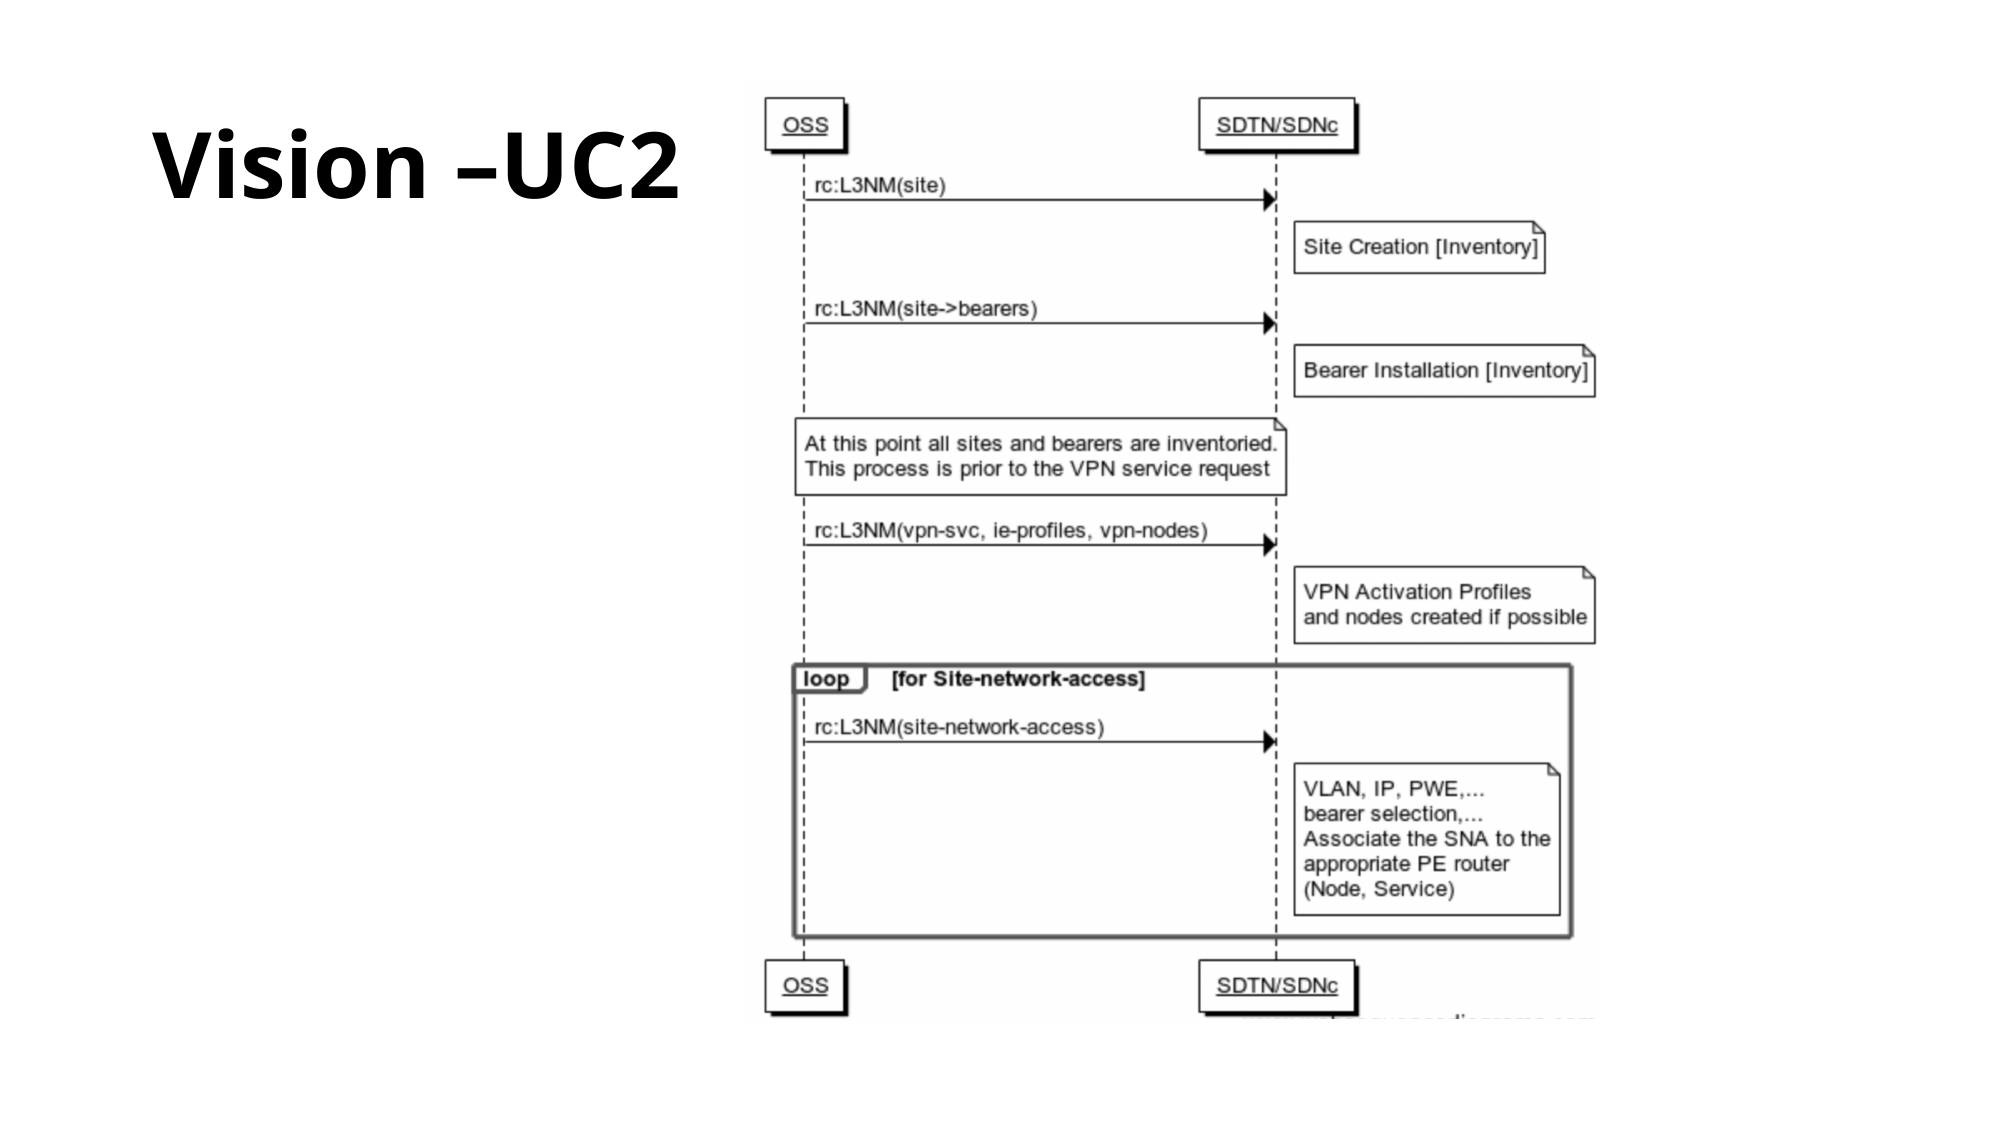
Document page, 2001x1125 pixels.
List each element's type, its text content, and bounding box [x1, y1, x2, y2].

title Vision –UC2 [137, 59, 1863, 278]
picture [743, 79, 1597, 1019]
